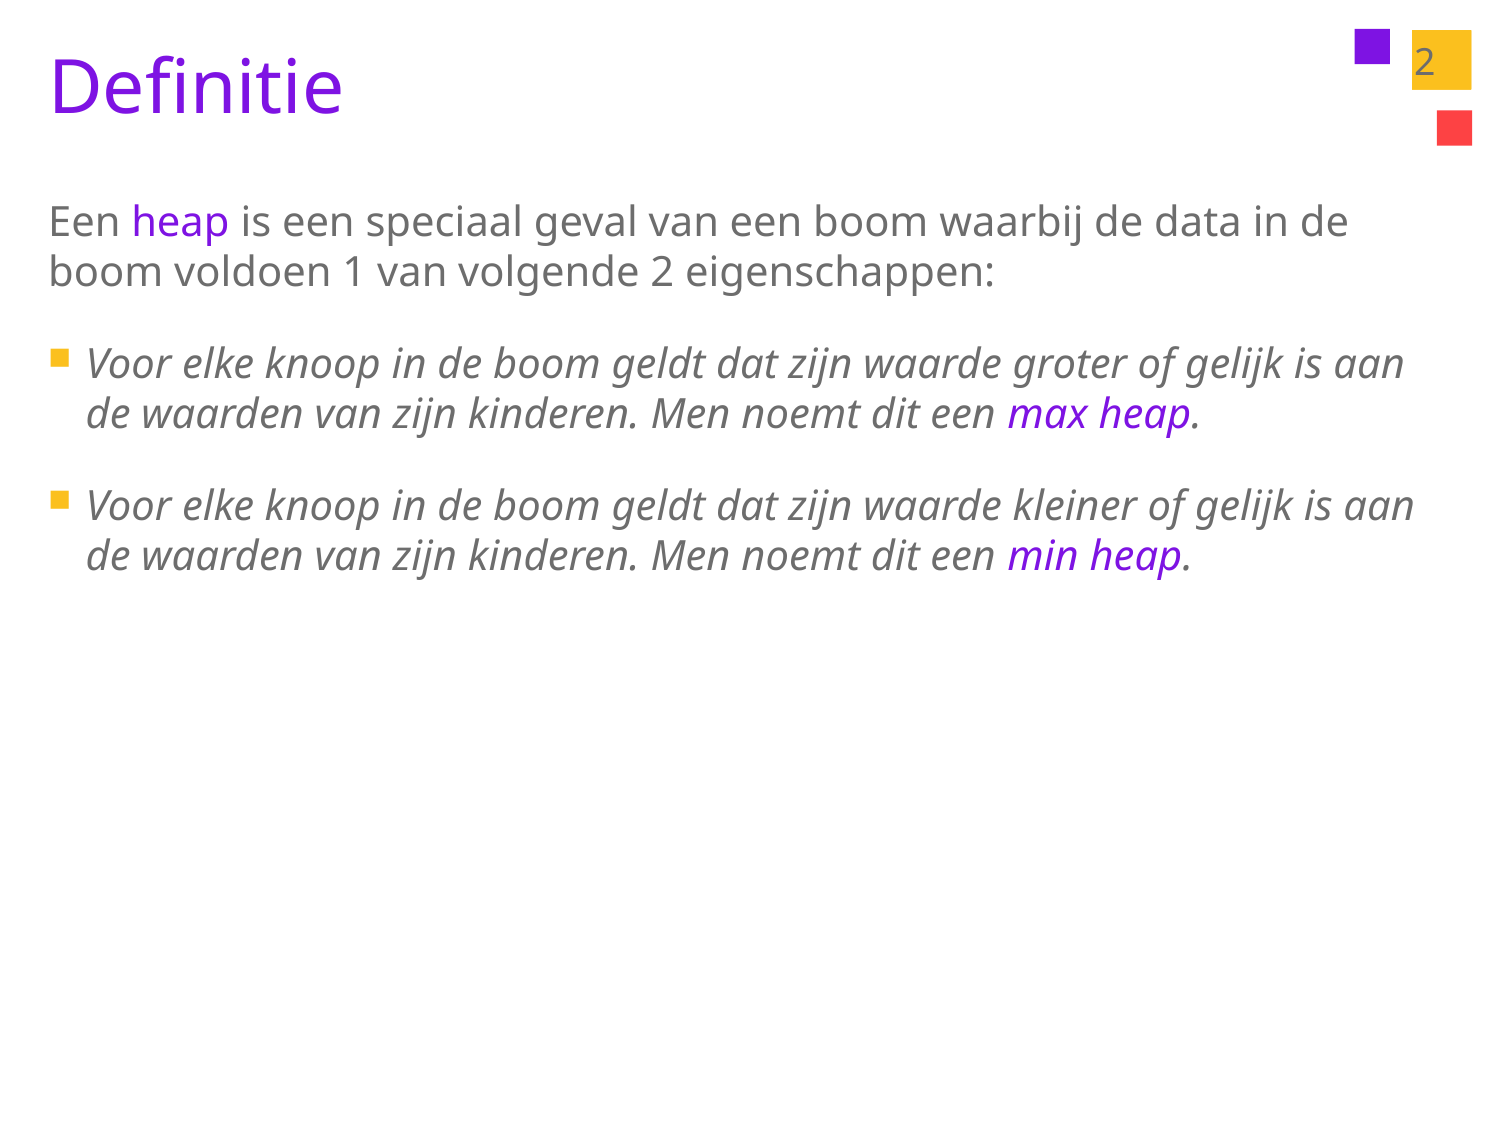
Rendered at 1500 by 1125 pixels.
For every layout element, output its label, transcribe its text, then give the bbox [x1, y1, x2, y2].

title Definitie [33, 30, 1273, 156]
list Een heap is een speciaal geval van een boom waarbij de data in de boom voldoen 1 van volgende 2 eigenschappen: Voor elke knoop in de boom geldt dat zijn waarde groter of gelijk is aan de waarden van zijn kinderen. Men noemt dit een max heap. Voor elke knoop in de boom geldt dat zijn waarde kleiner of gelijk is aan de waarden van zijn kinderen. Men noemt dit een min heap. [33, 187, 1446, 1078]
slide_number 2 [1399, 30, 1477, 91]
